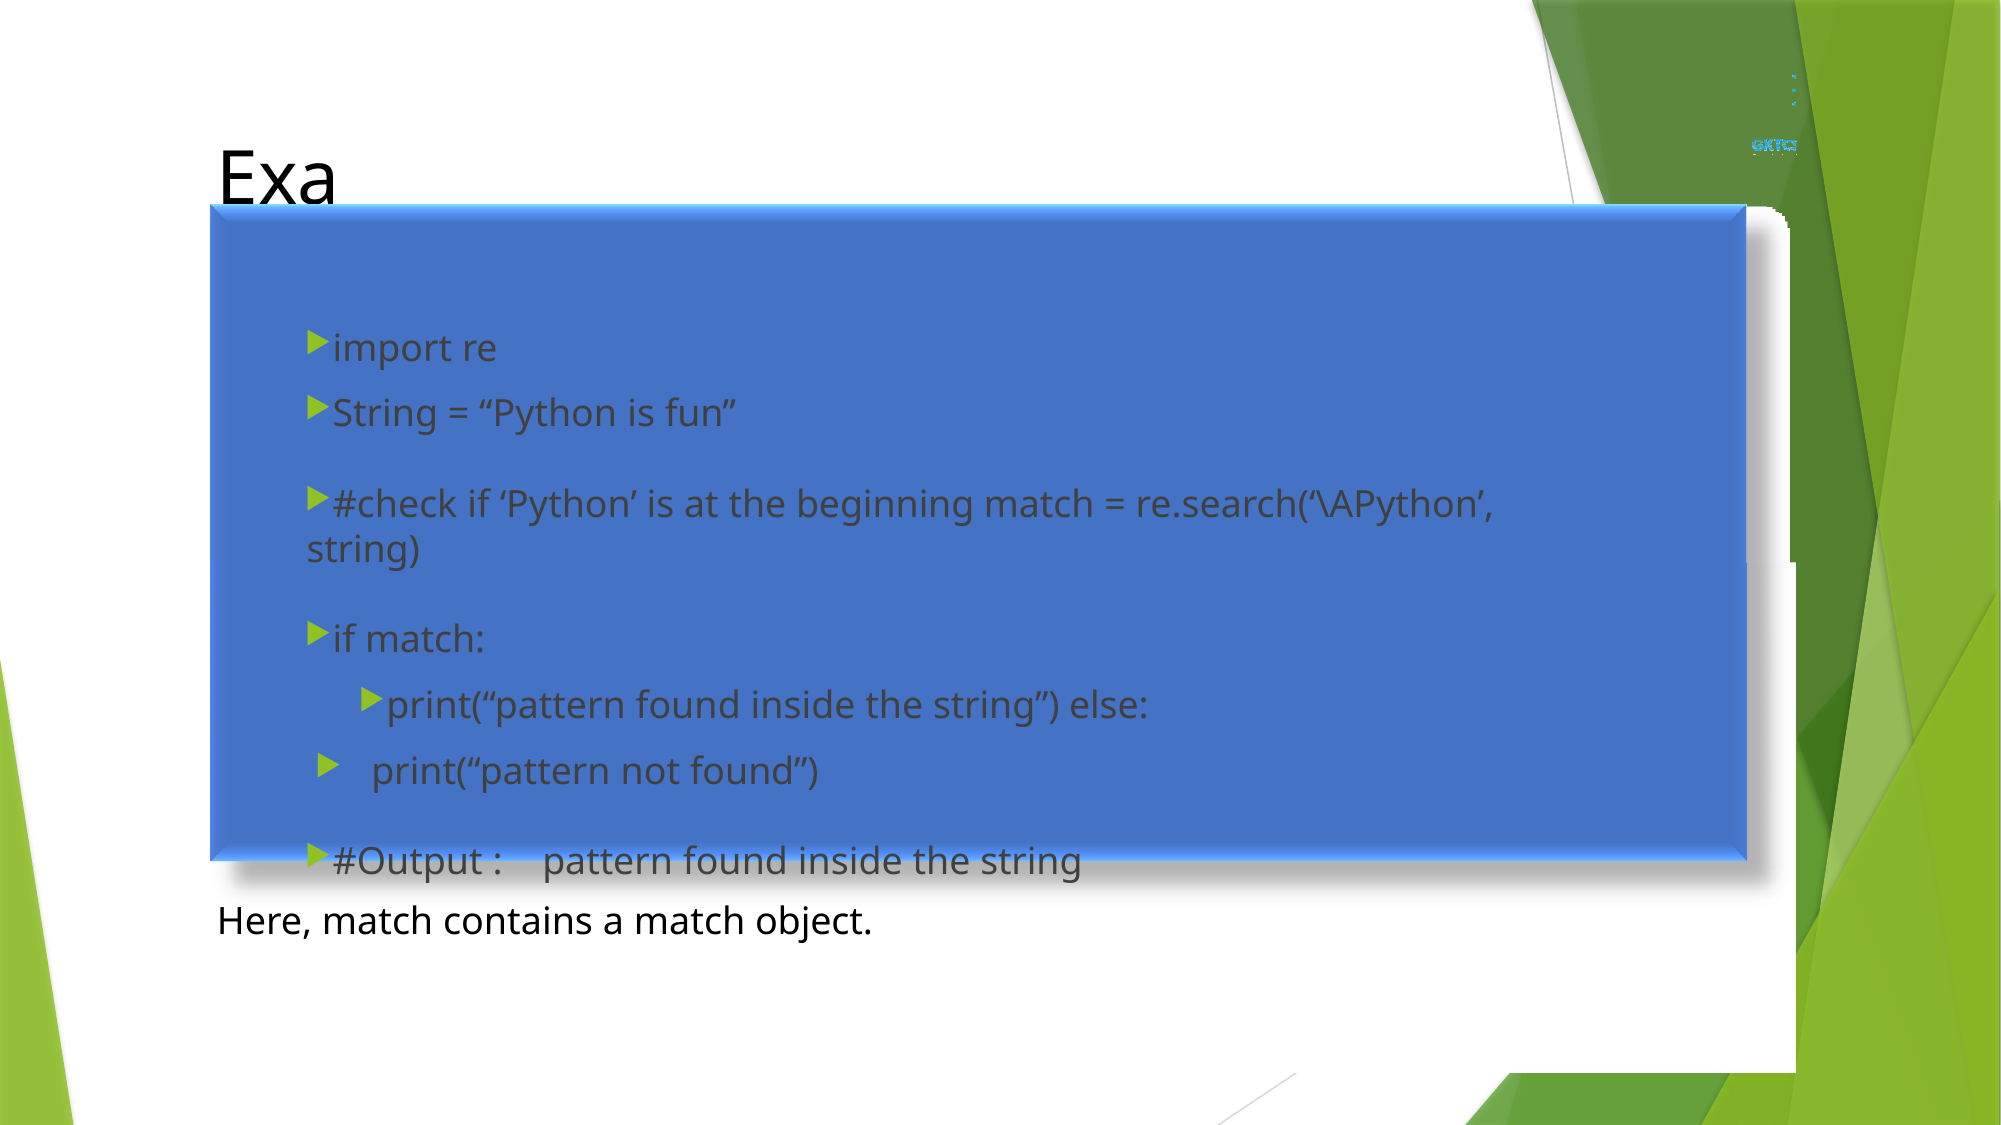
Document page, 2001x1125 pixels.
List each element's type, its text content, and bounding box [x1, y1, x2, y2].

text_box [203, 204, 998, 1074]
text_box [999, 204, 1797, 1074]
title Example: [215, 127, 399, 203]
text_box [1751, 138, 1797, 156]
